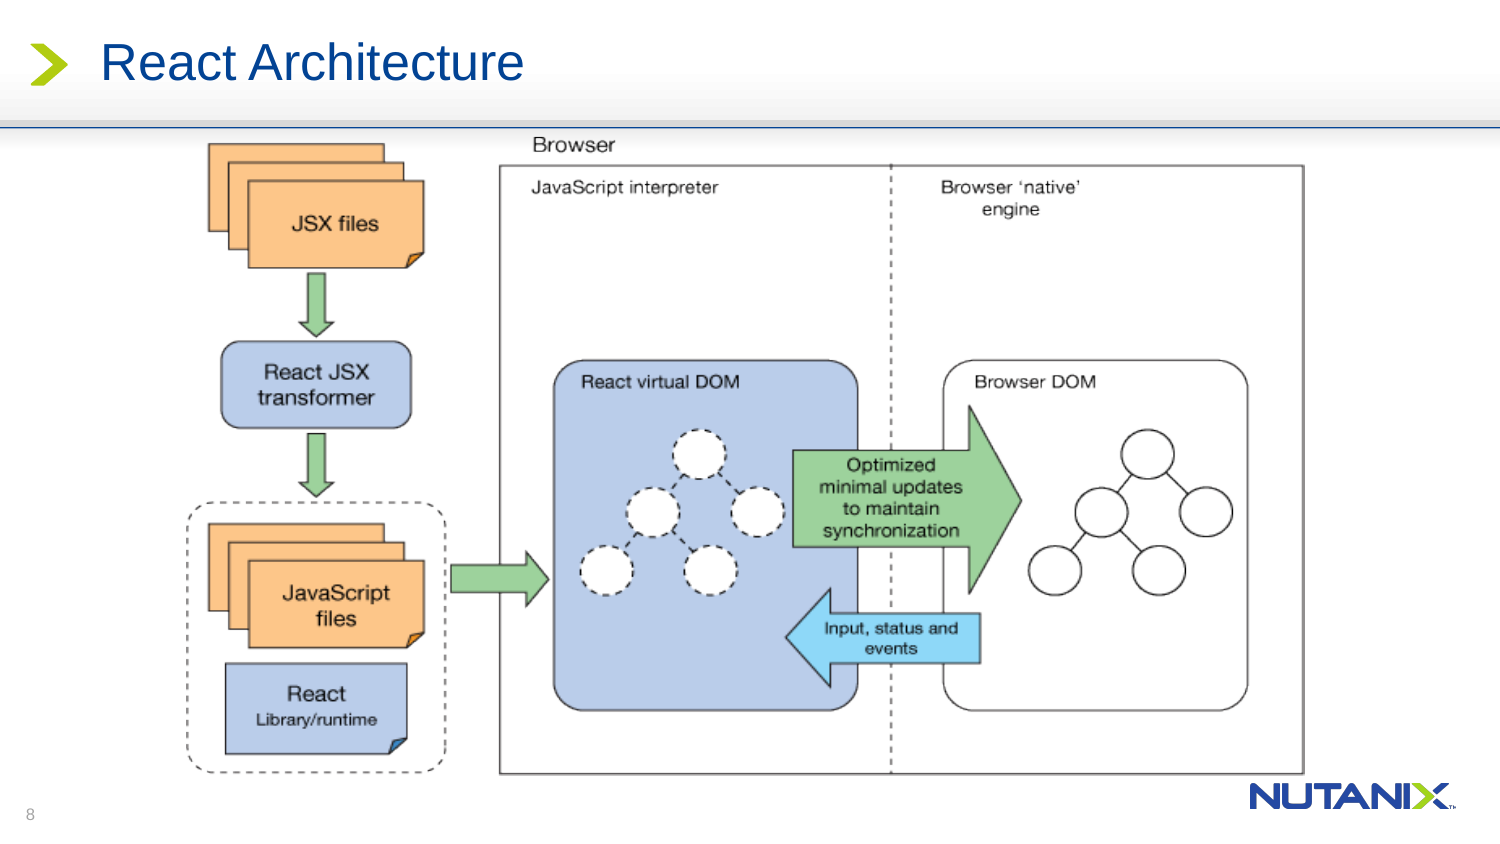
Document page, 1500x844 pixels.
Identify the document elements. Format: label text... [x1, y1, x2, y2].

picture [1250, 783, 1456, 809]
picture [186, 134, 1305, 777]
title React Architecture [87, 31, 1451, 99]
